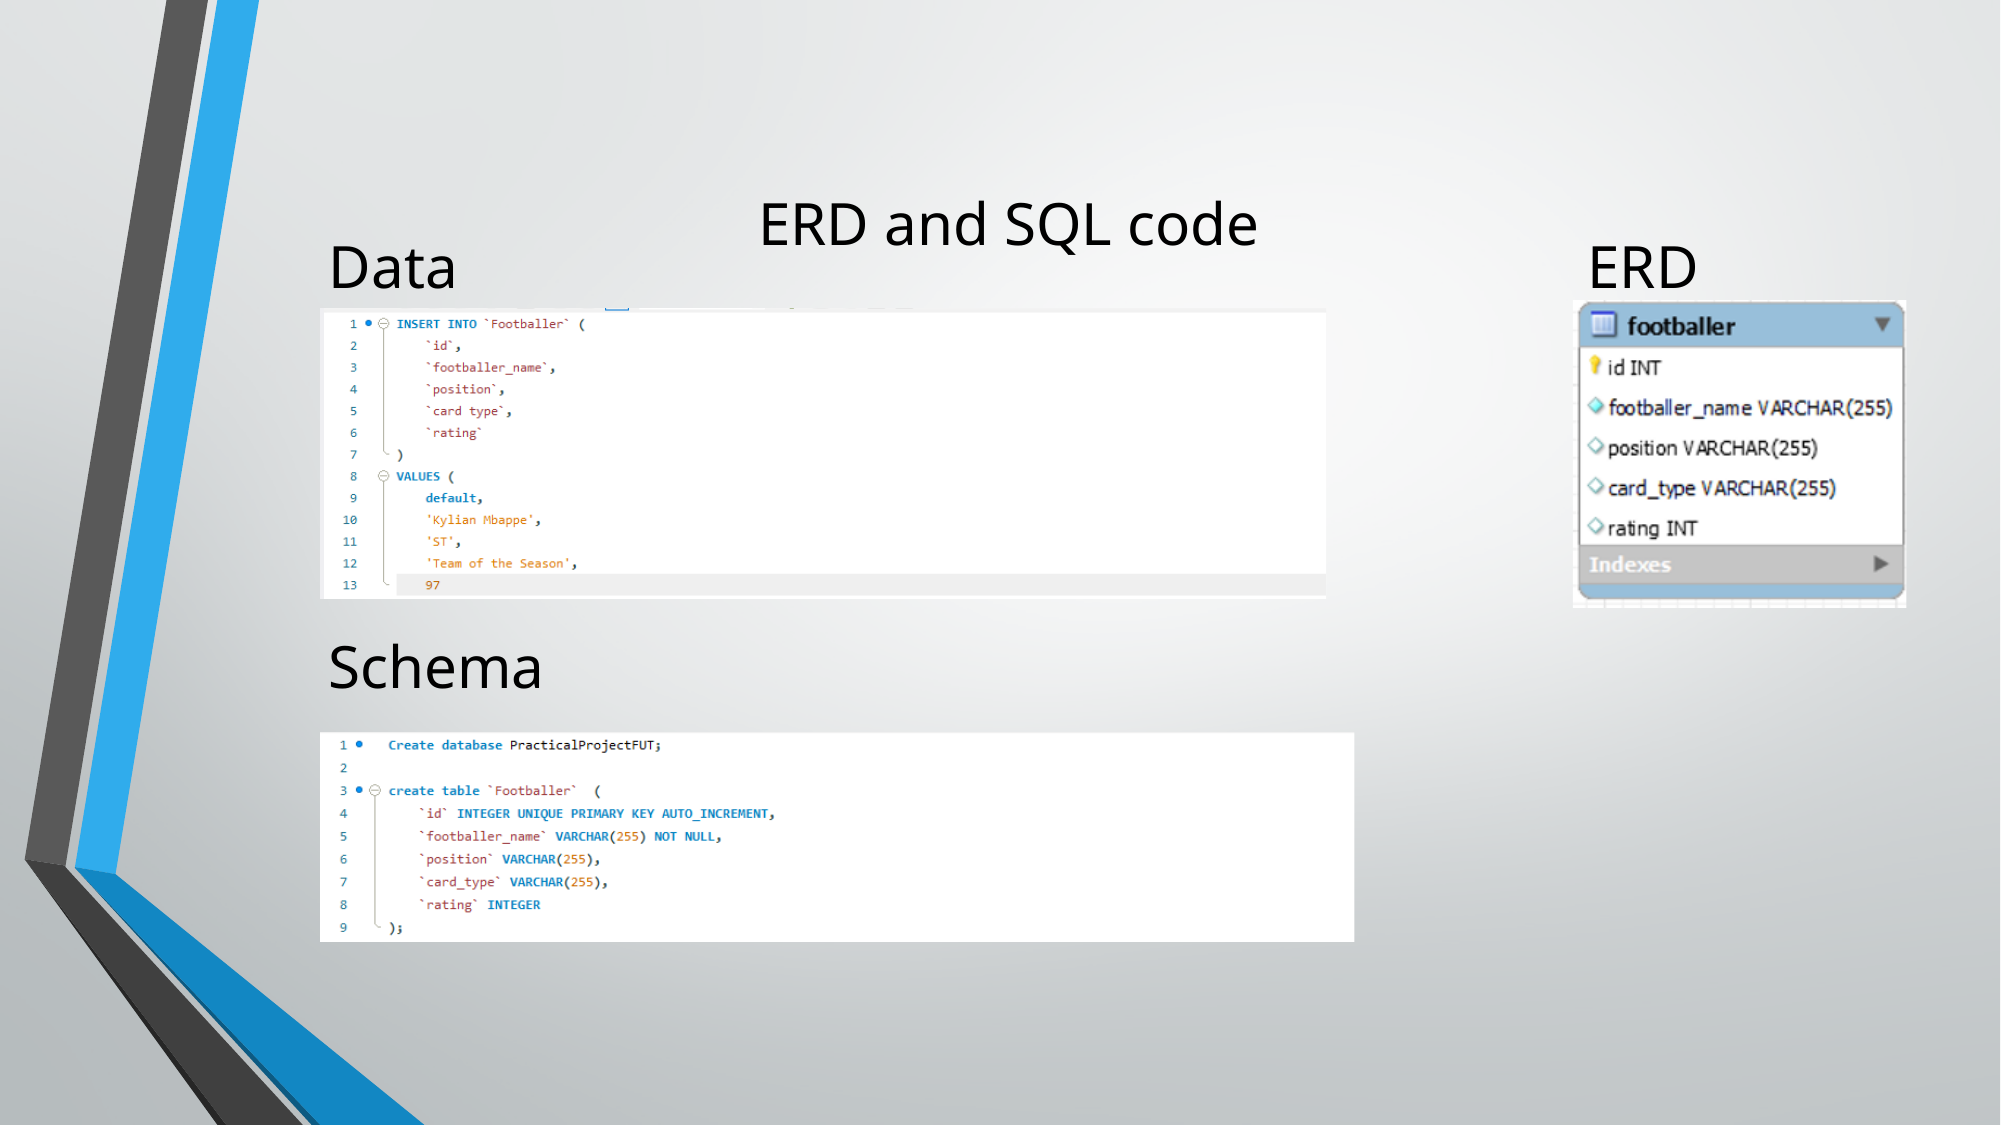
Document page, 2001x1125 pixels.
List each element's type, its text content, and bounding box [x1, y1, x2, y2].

text_box Schema [314, 622, 978, 708]
text_box ERD [1572, 222, 1856, 299]
picture [319, 732, 1355, 942]
text_box ERD and SQL code [743, 179, 1407, 265]
picture [319, 308, 1327, 600]
text_box Data [314, 222, 978, 308]
picture [1572, 299, 1907, 608]
